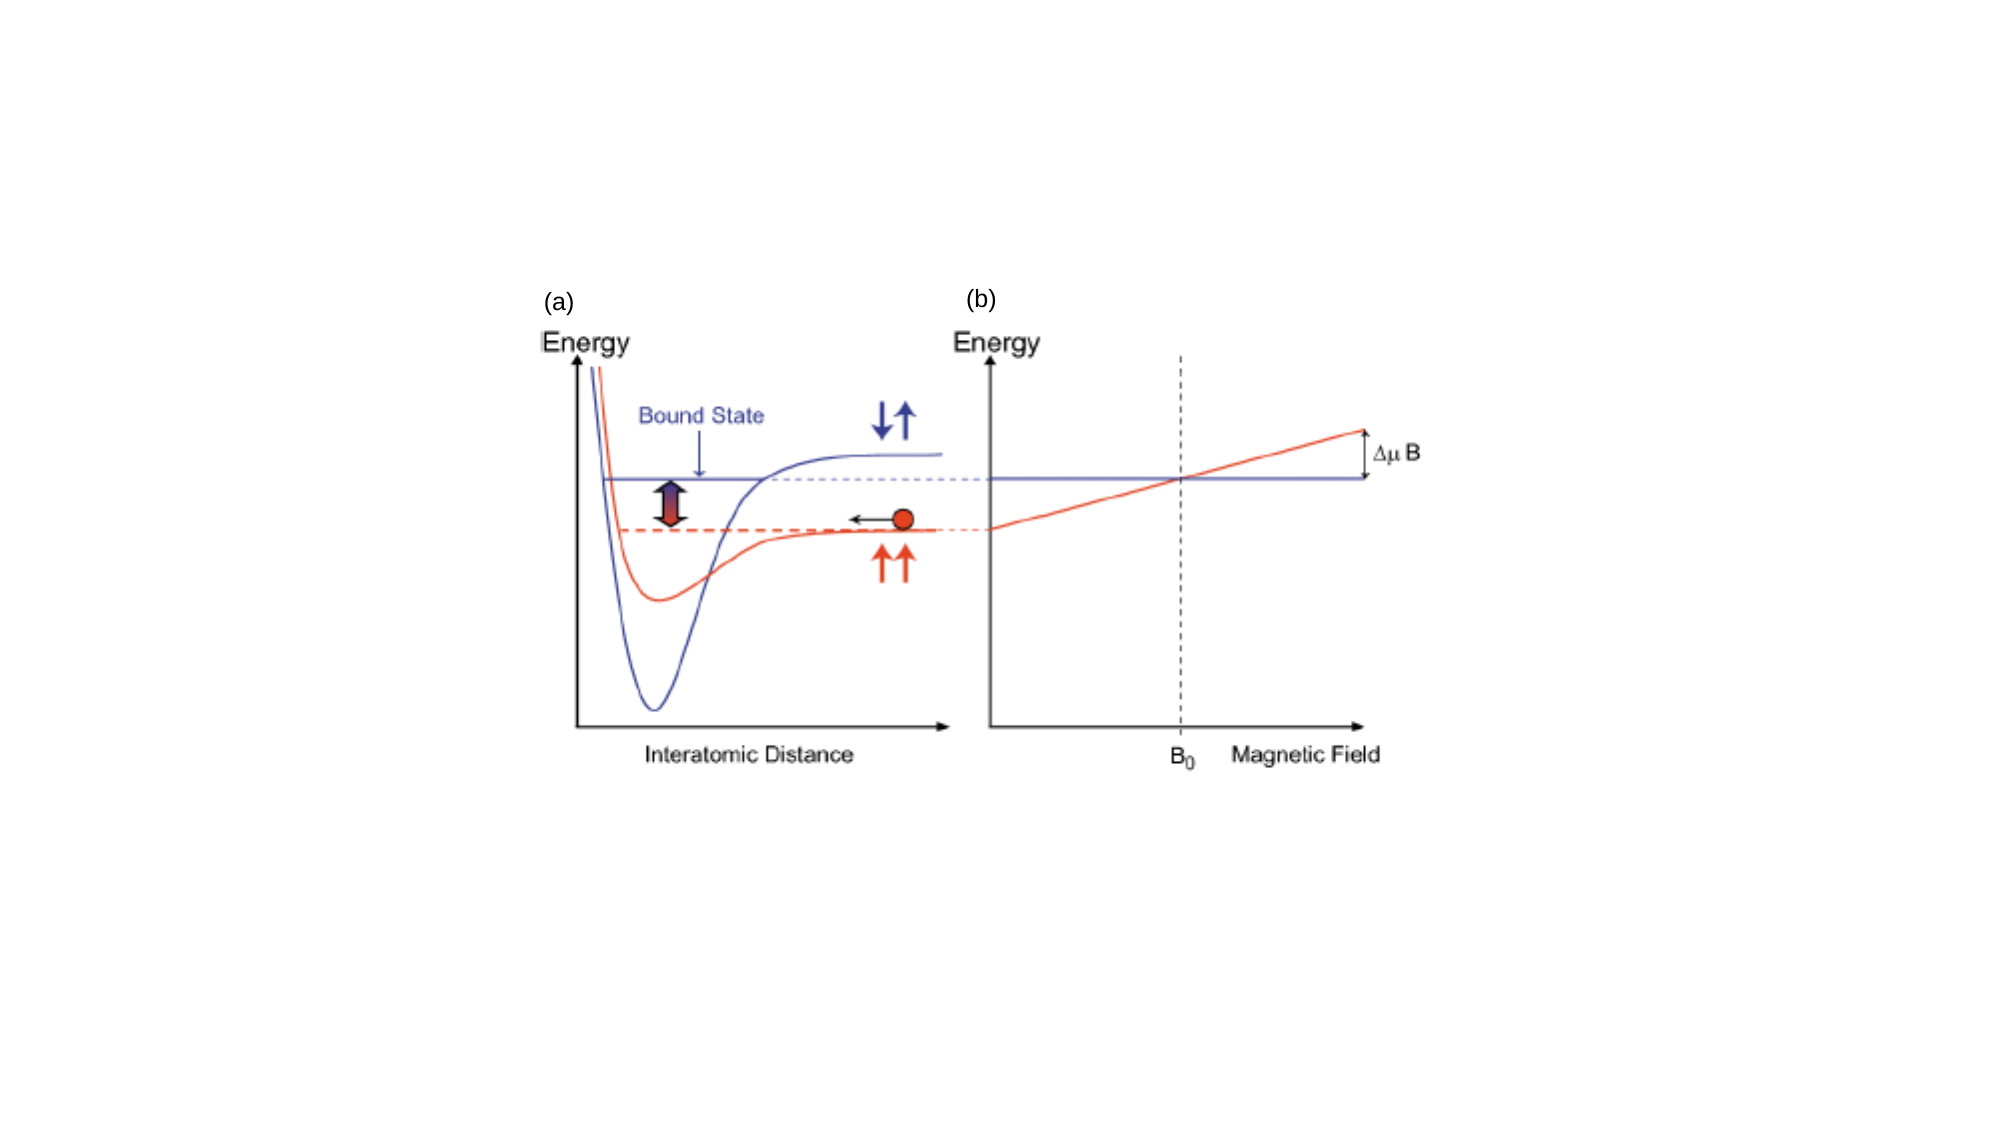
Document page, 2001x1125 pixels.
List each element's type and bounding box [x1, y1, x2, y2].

text_box [528, 275, 1429, 782]
